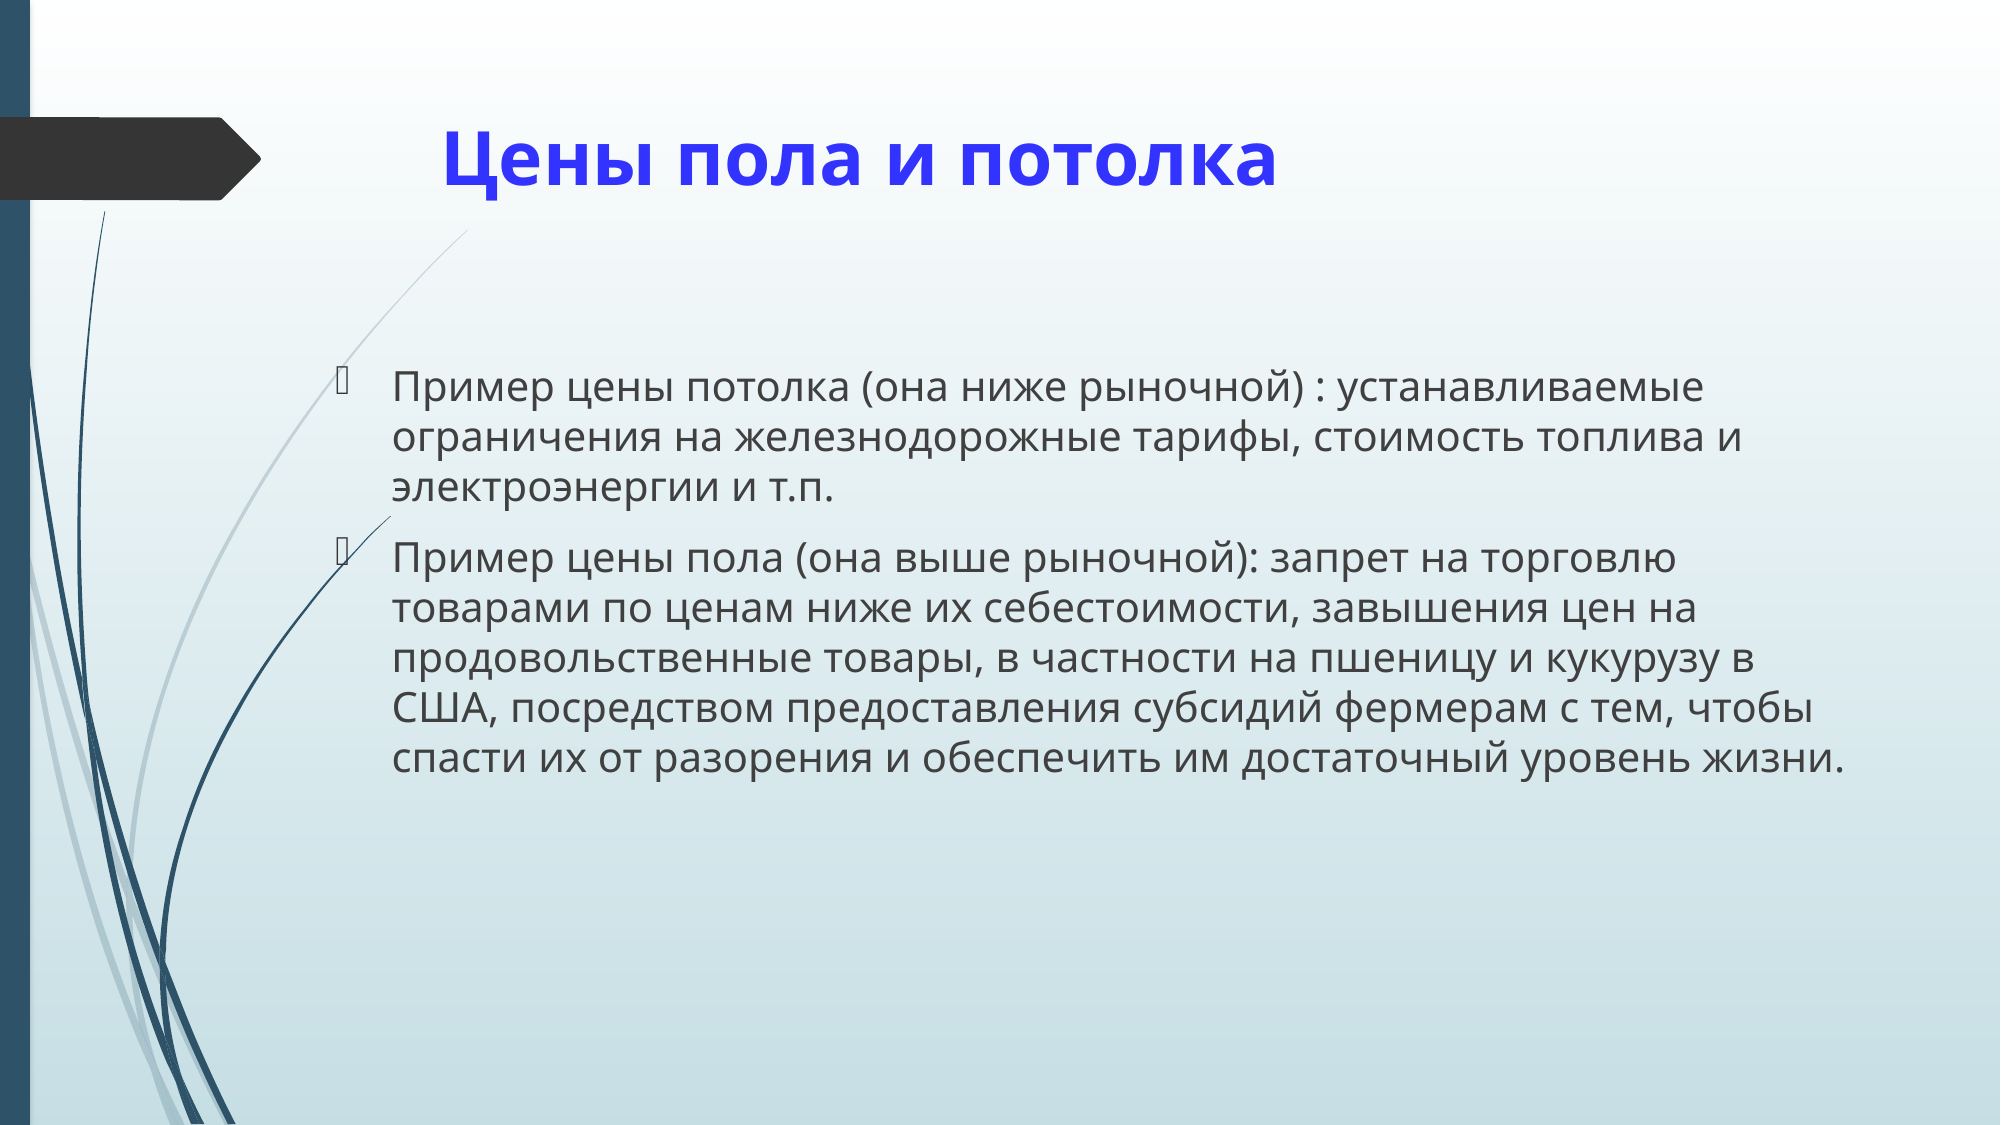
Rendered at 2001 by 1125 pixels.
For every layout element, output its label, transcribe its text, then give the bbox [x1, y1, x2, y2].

list Пример цены потолка (она ниже рыночной) : устанавливаемые ограничения на железнодорожные тарифы, стоимость топлива и электроэнергии и т.п. Пример цены пола (она выше рыночной): запрет на торговлю товарами по ценам ниже их себестоимости, завышения цен на продовольственные товары, в частности на пшеницу и кукурузу в США, посредством предоставления субсидий фермерам с тем, чтобы спасти их от разорения и обеспечить им достаточный уровень жизни. [320, 352, 1888, 970]
title Цены пола и потолка [425, 102, 1888, 313]
